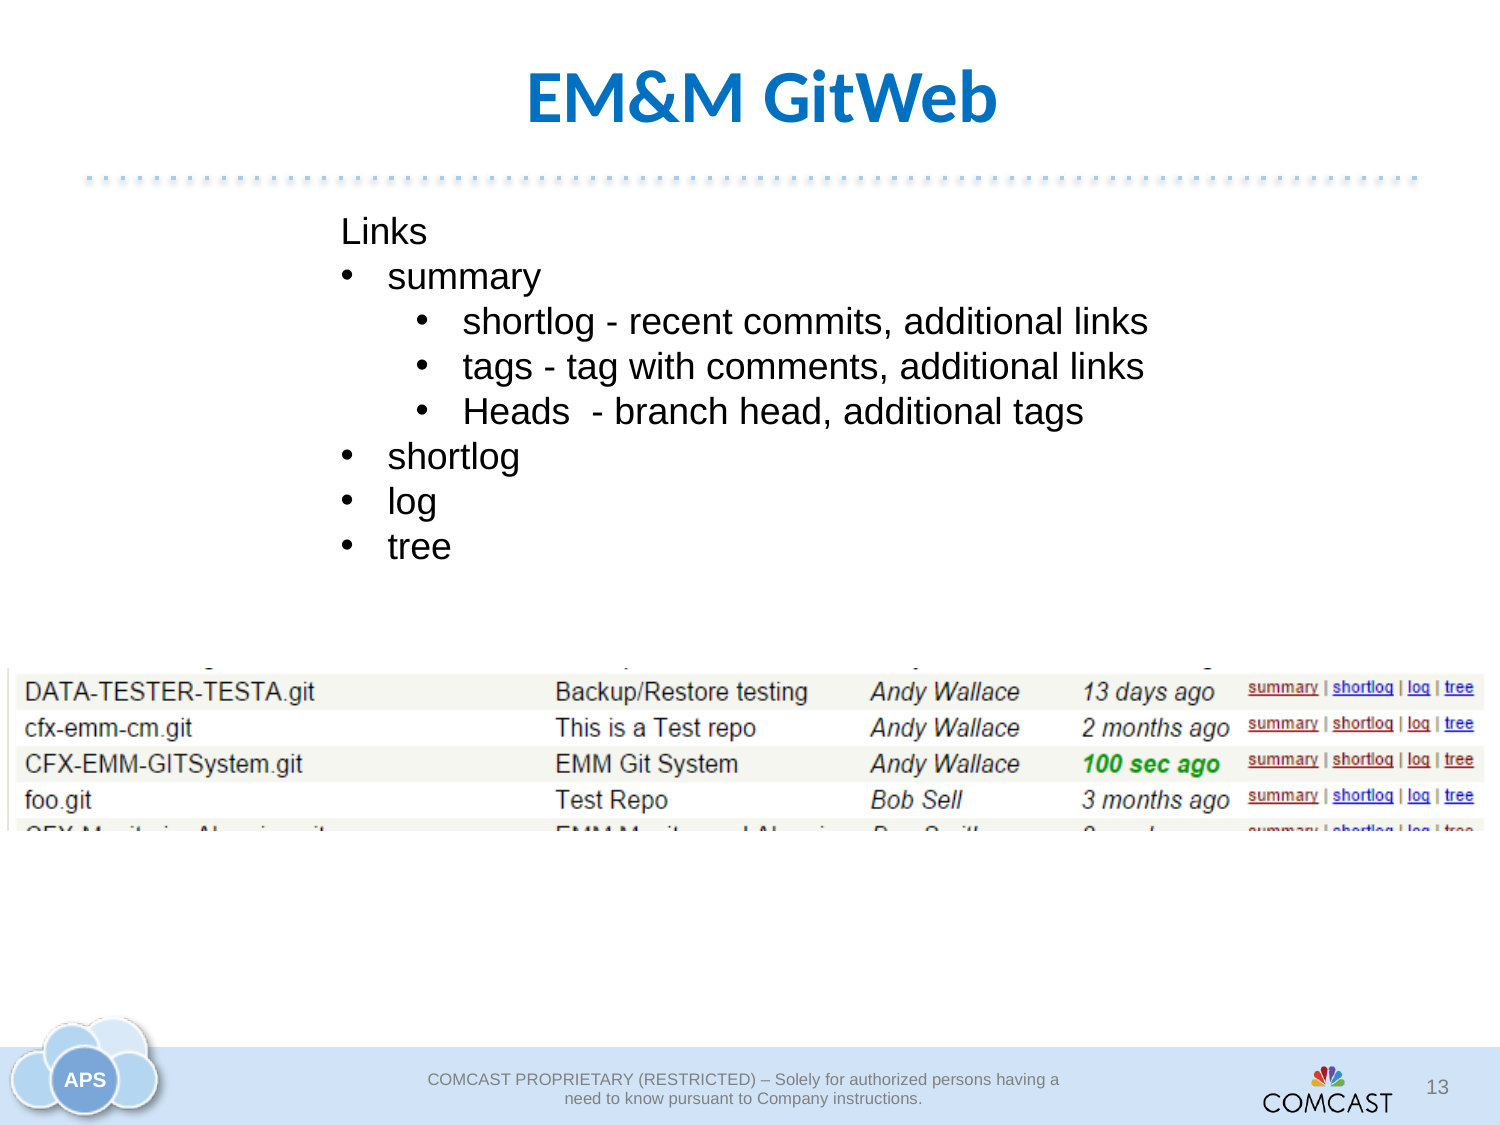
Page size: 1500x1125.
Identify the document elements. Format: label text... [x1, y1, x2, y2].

picture [0, 668, 1496, 832]
text_box Links summary shortlog - recent commits, additional links tags - tag with comments, additional links Heads - branch head, additional tags shortlog log tree [325, 199, 1165, 575]
picture [1251, 1053, 1400, 1125]
title EM&M GitWeb [87, 24, 1438, 146]
picture [5, 1012, 163, 1117]
